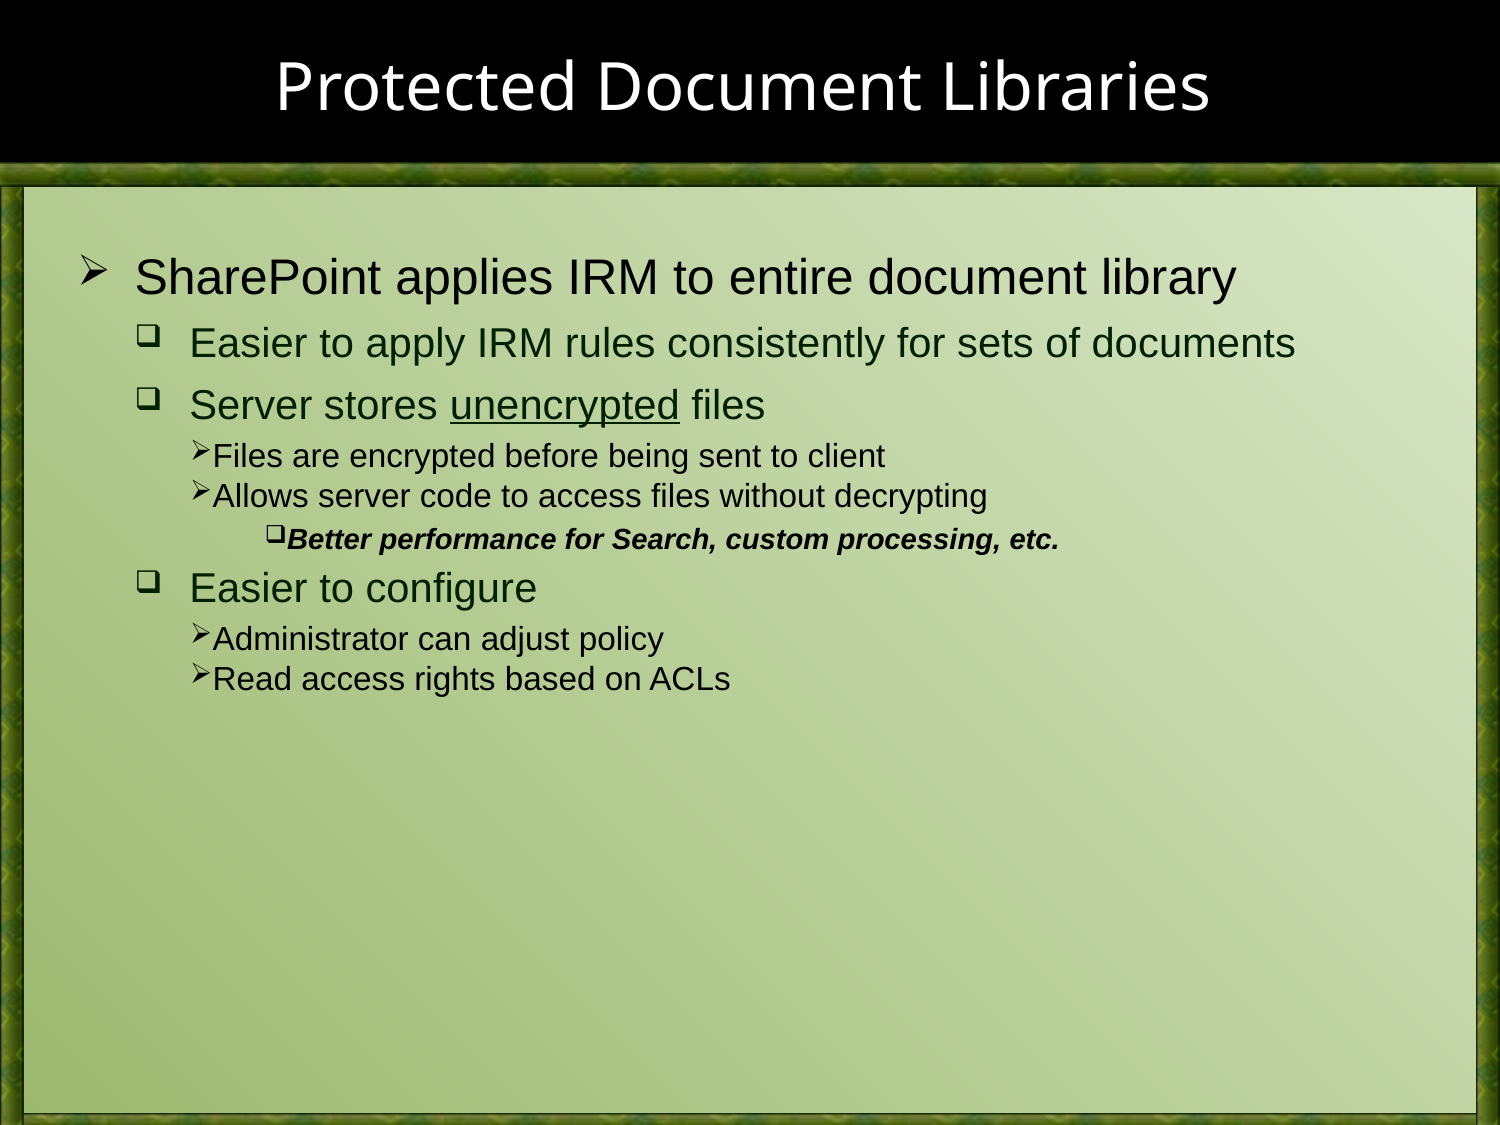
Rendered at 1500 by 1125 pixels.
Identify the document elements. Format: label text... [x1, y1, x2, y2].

picture [0, 162, 1500, 1125]
title Protected Document Libraries [24, 24, 1463, 143]
list SharePoint applies IRM to entire document library Easier to apply IRM rules consistently for sets of documents Server stores unencrypted files Files are encrypted before being sent to client Allows server code to access files without decrypting Better performance for Search, custom processing, etc. Easier to configure Administrator can adjust policy Read access rights based on ACLs [62, 237, 1438, 1088]
